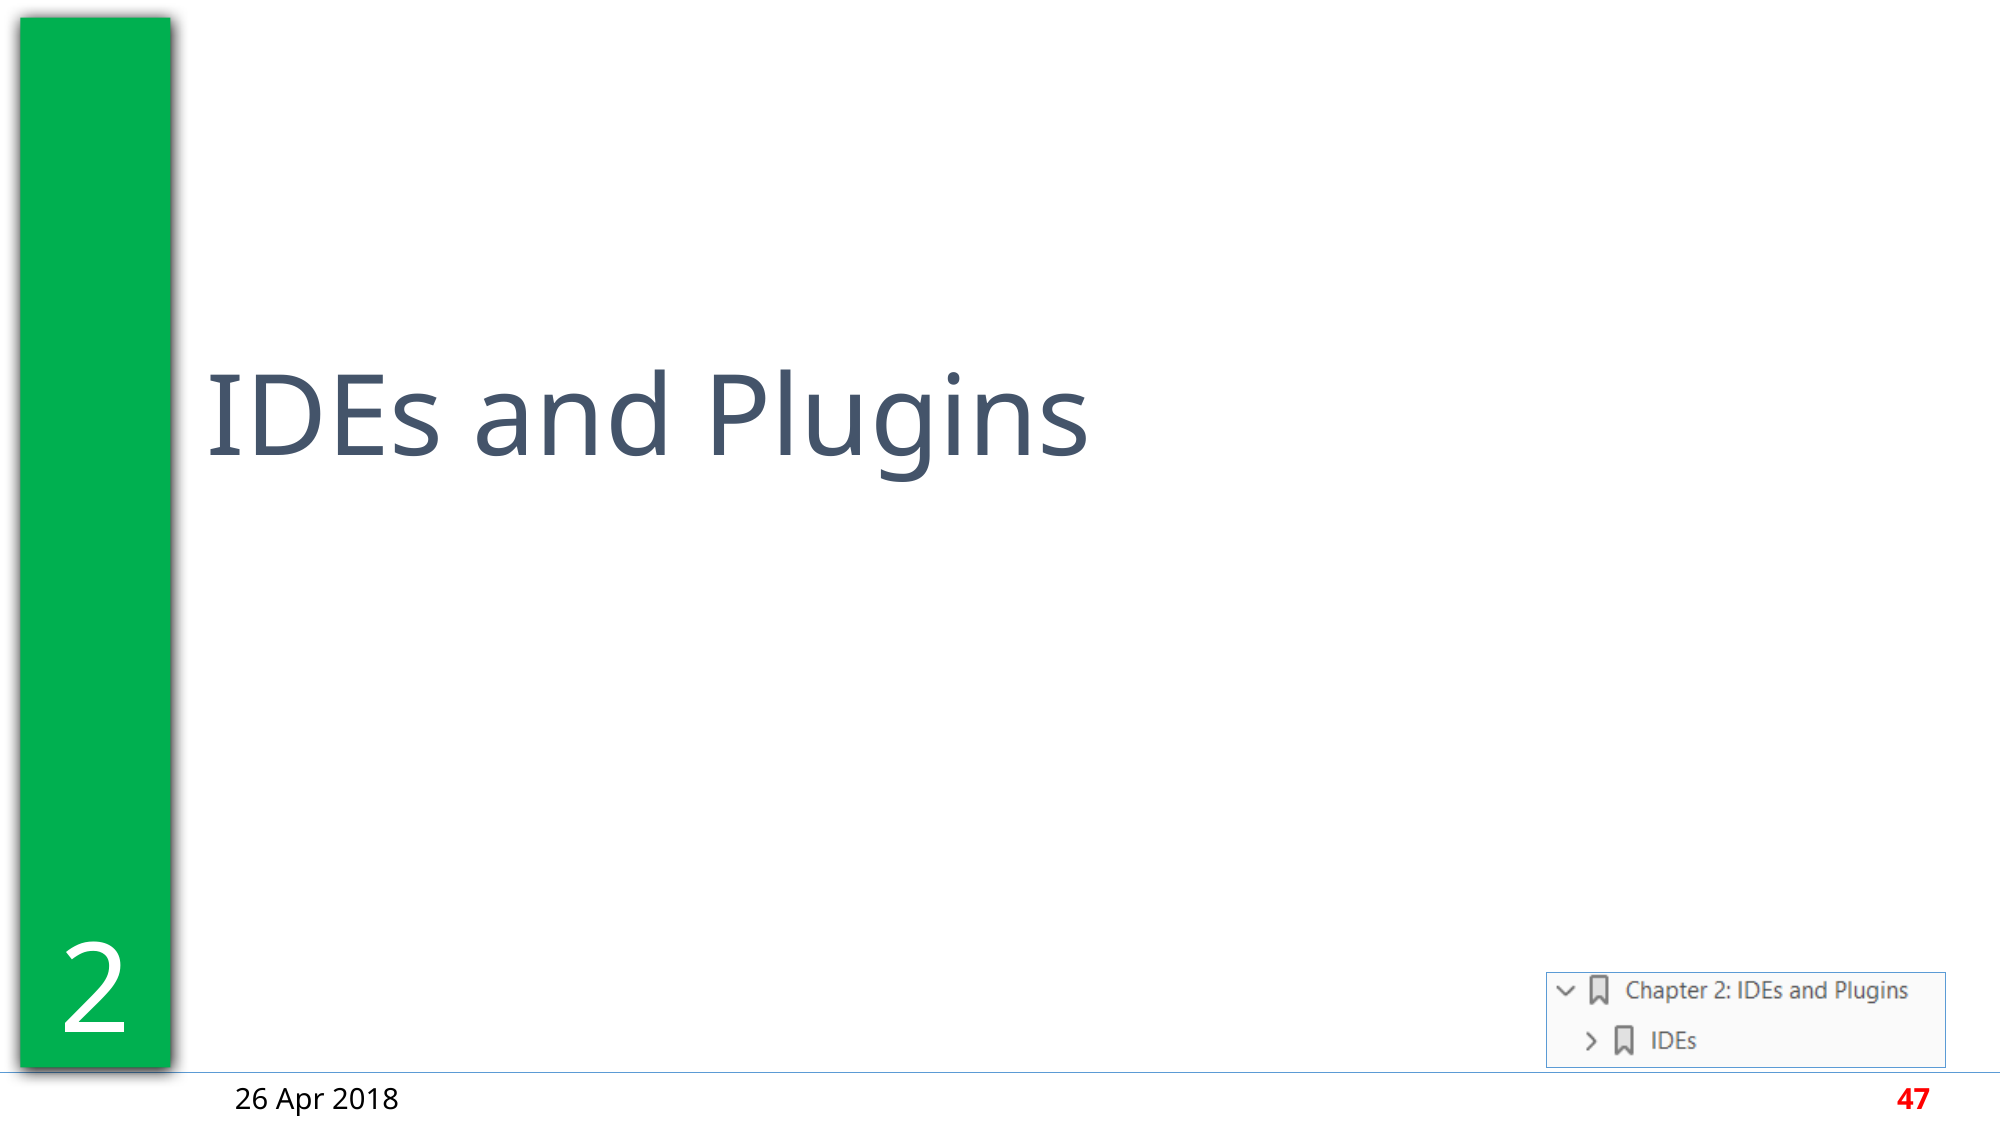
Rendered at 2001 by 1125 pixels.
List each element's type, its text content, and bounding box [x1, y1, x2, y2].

slide_number 47 [1495, 1072, 1946, 1115]
list IDEs and Plugins [192, 340, 1946, 488]
list 2 [20, 17, 171, 1068]
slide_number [220, 1072, 671, 1115]
picture [1546, 972, 1946, 1068]
